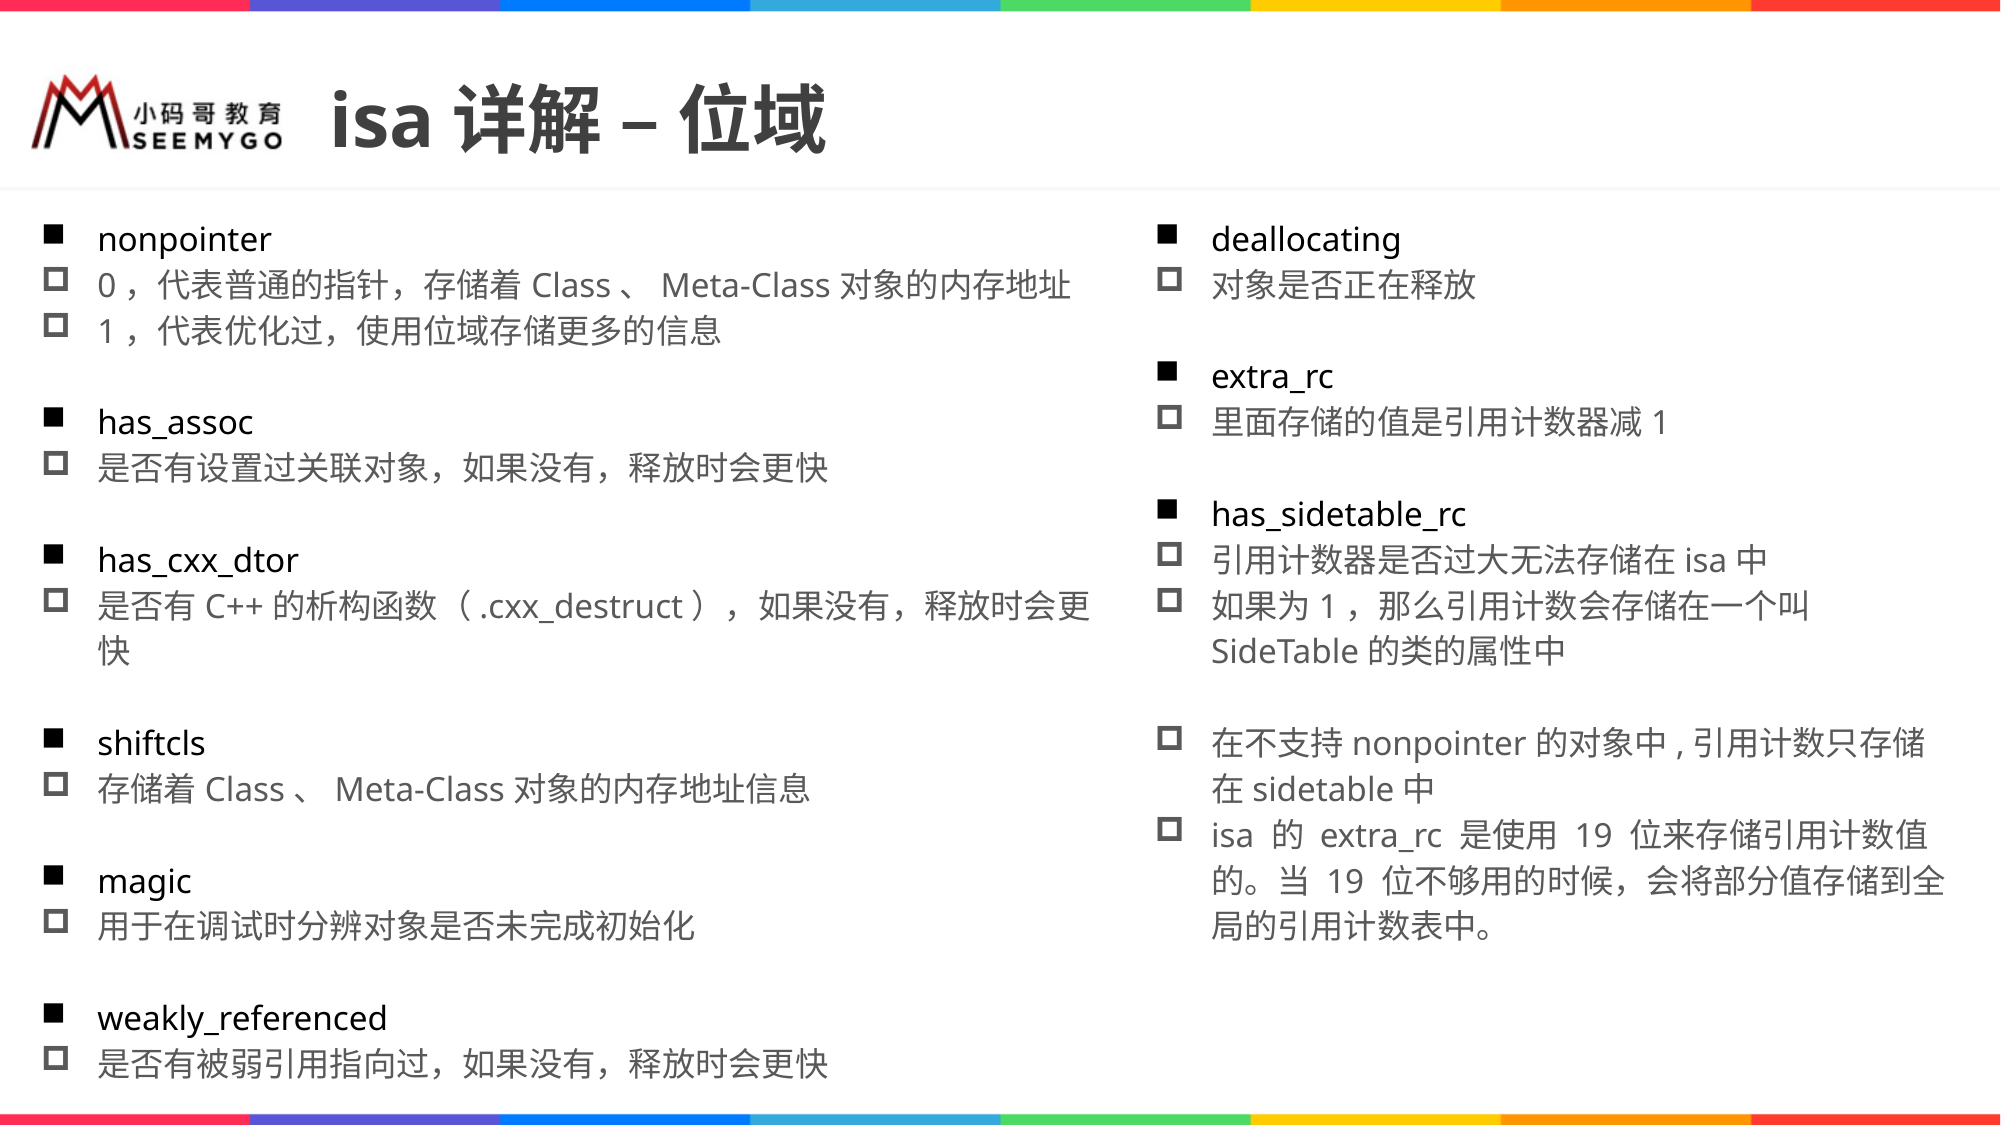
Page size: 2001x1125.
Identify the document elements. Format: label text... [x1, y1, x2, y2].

title isa详解 – 位域 [314, 64, 1968, 182]
text_box deallocating 对象是否正在释放 extra_rc 里面存储的值是引用计数器减1 has_sidetable_rc 引用计数器是否过大无法存储在isa中 如果为1，那么引用计数会存储在一个叫SideTable的类的属性中 在不支持nonpointer的对象中,引用计数只存储在sidetable中 isa 的 extra_rc 是使用 19 位来存储引用计数值的。当 19 位不够用的时候，会将部分值存储到全局的引用计数表中。 [1139, 204, 1968, 1075]
text_box nonpointer 0，代表普通的指针，存储着Class、Meta-Class对象的内存地址 1，代表优化过，使用位域存储更多的信息 has_assoc 是否有设置过关联对象，如果没有，释放时会更快 has_cxx_dtor 是否有C++的析构函数（.cxx_destruct），如果没有，释放时会更快 shiftcls 存储着Class、Meta-Class对象的内存地址信息 magic 用于在调试时分辨对象是否未完成初始化 weakly_referenced 是否有被弱引用指向过，如果没有，释放时会更快 [26, 204, 1125, 1092]
picture [0, 0, 2001, 1125]
